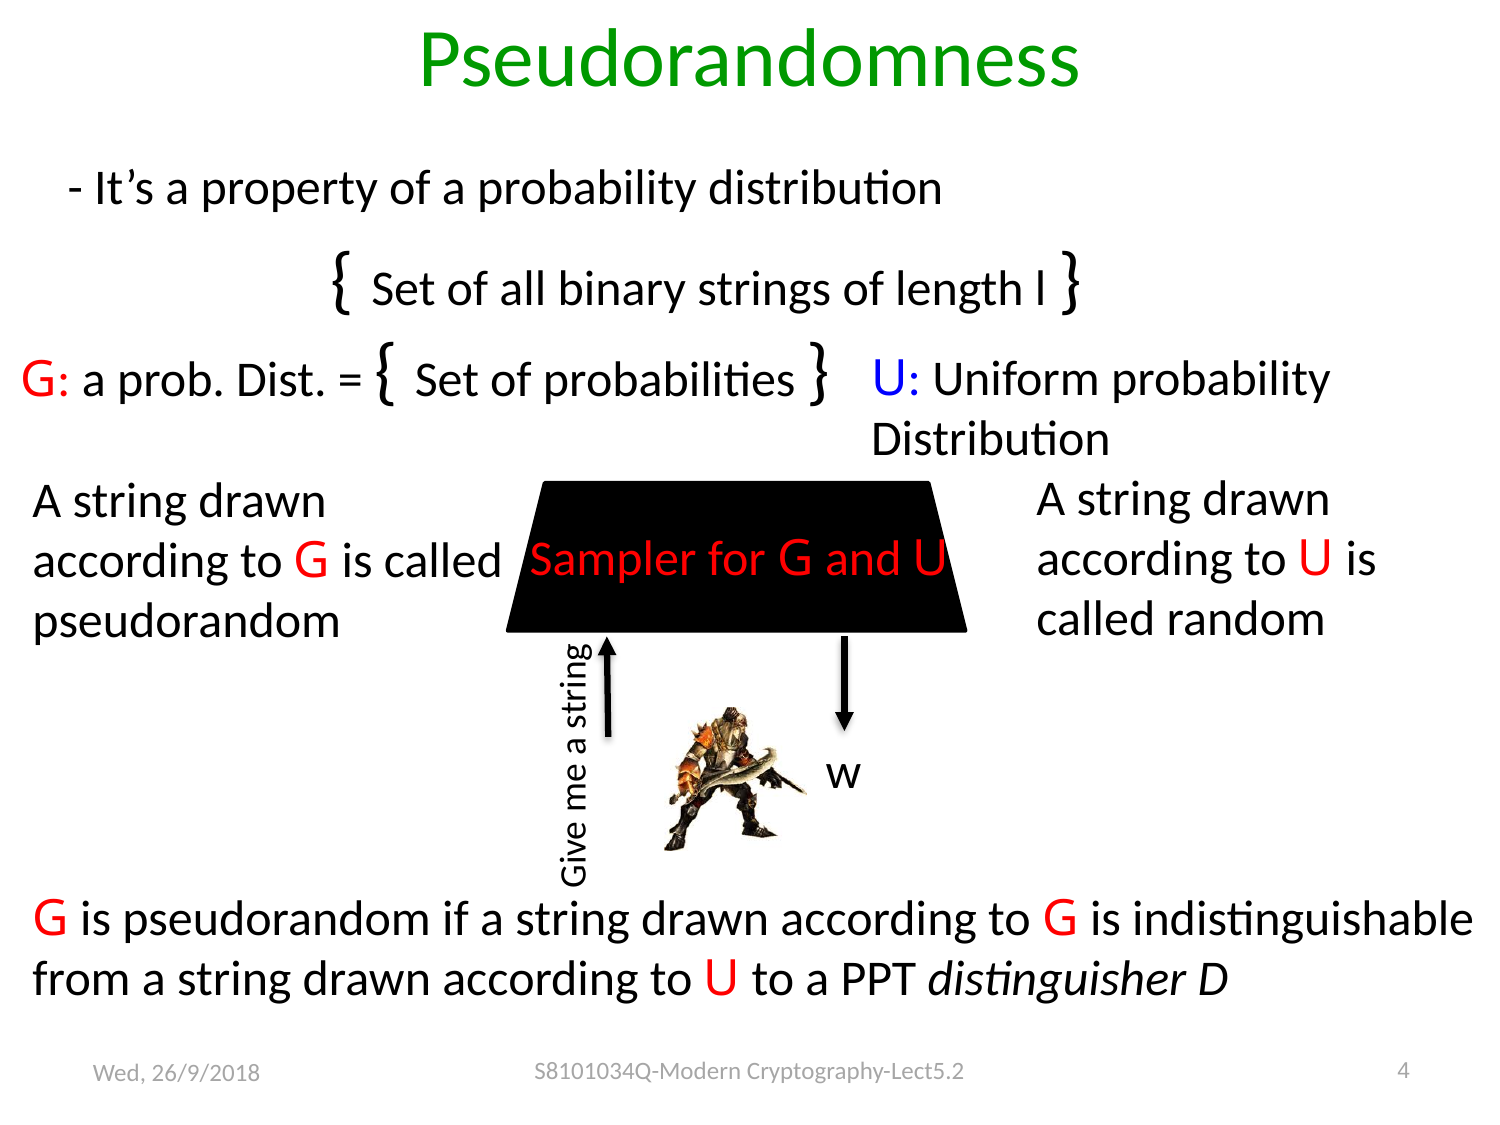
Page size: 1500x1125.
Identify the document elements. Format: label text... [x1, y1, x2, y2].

text_box Pseudorandomness [0, 0, 1500, 90]
text_box U: Uniform probability Distribution [856, 338, 1500, 473]
text_box A string drawn according to G is called pseudorandom [17, 460, 541, 655]
text_box A string drawn according to U is called random [1021, 457, 1495, 653]
picture [664, 707, 807, 851]
text_box - It’s a property of a probability distribution [53, 147, 1282, 223]
text_box w [811, 731, 877, 807]
text_box Give me a string [540, 628, 601, 904]
text_box G is pseudorandom if a string drawn according to G is indistinguishable from a string drawn according to U to a PPT distinguisher D [17, 877, 1495, 1013]
footer S8101034Q-Modern Cryptography-Lect5.2 [512, 1046, 988, 1092]
text_box { Set of all binary strings of length l } [316, 222, 1273, 328]
text_box [541, 480, 940, 518]
text_box Sampler for G and U [541, 518, 965, 594]
slide_number 4 [1358, 1047, 1426, 1107]
text_box G: a prob. Dist. = { Set of probabilities } [5, 314, 857, 420]
text_box [541, 594, 968, 633]
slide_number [1, 1049, 353, 1094]
